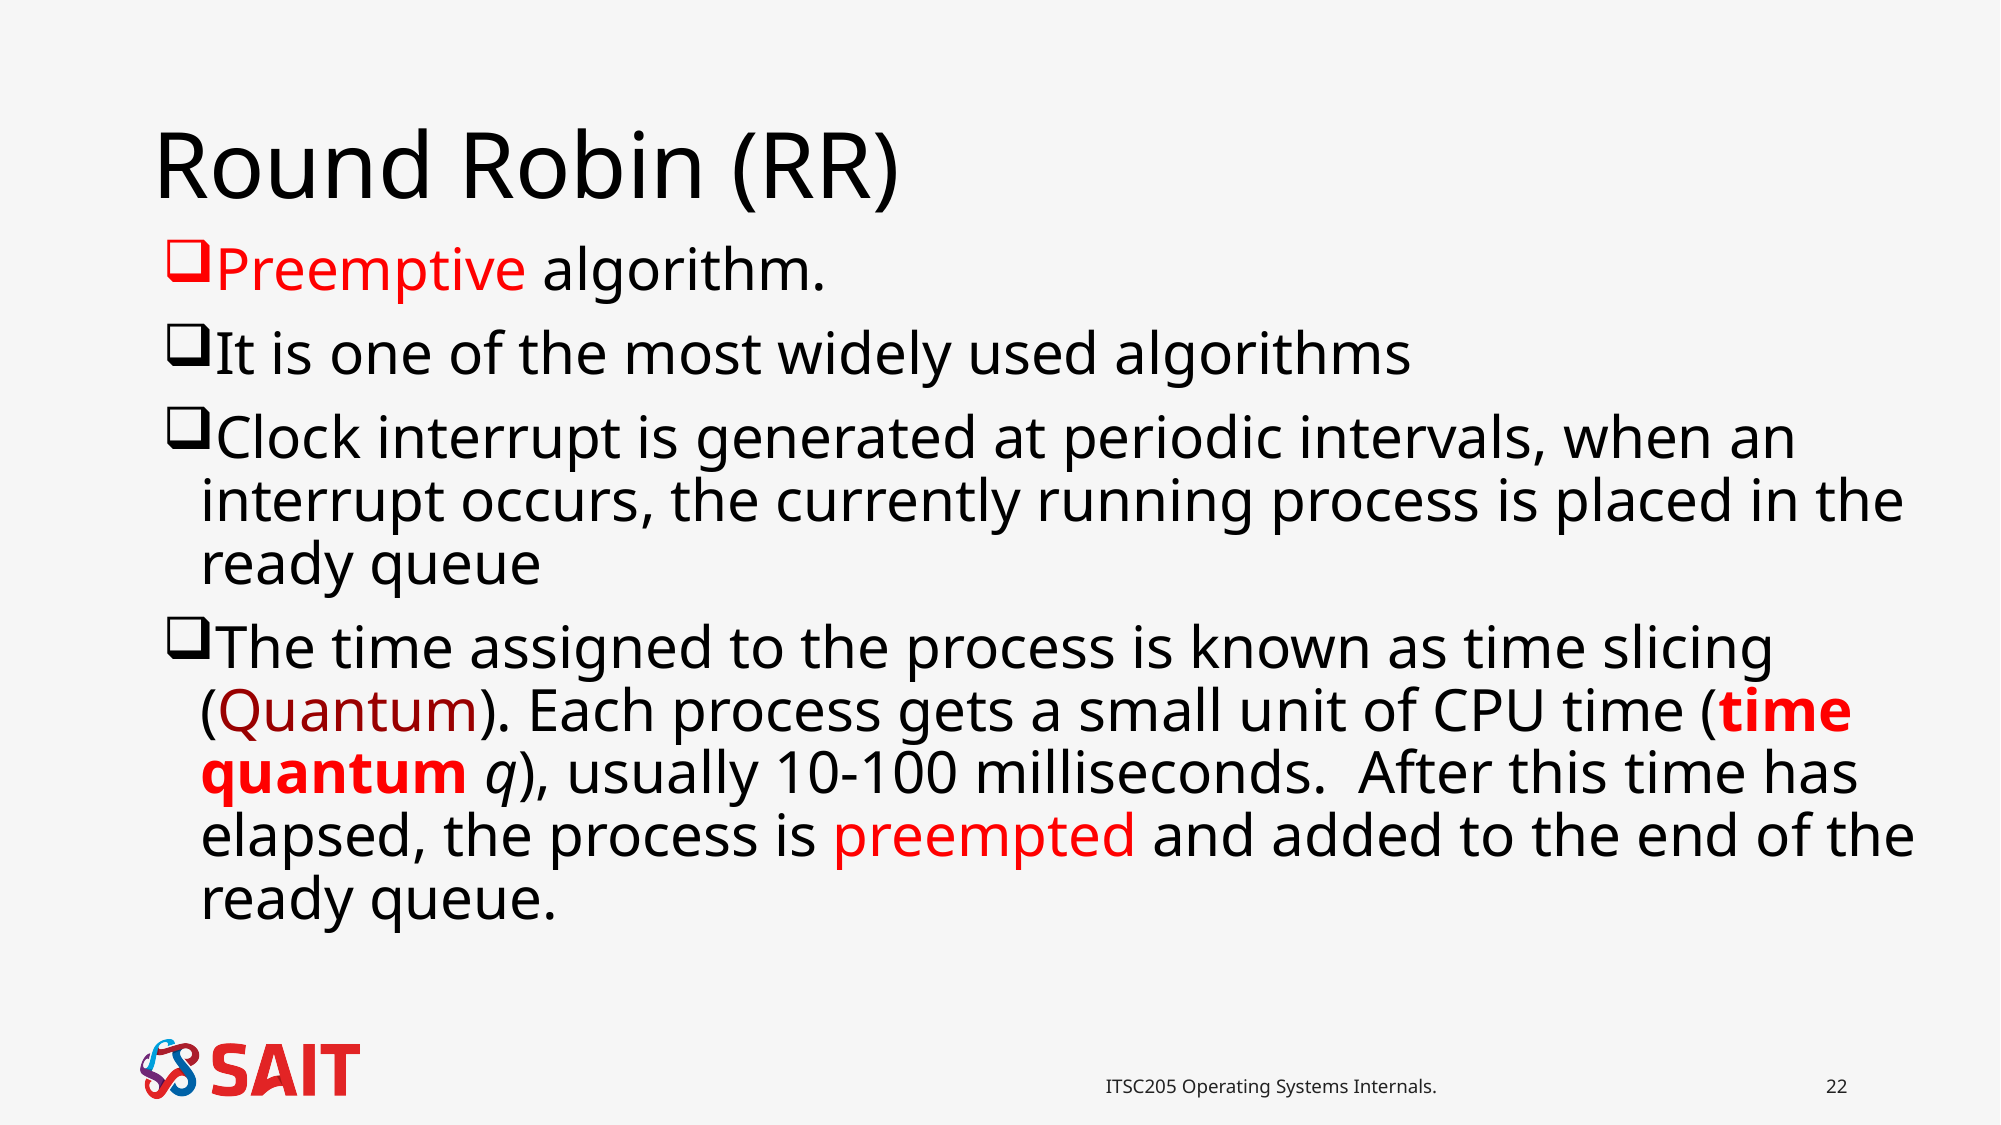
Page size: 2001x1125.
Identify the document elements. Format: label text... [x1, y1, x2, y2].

slide_number 22 [1718, 1048, 1863, 1109]
footer ITSC205 Operating Systems Internals. [858, 1048, 1690, 1109]
title Round Robin (RR) [137, 59, 1863, 278]
picture [114, 1013, 386, 1125]
list Preemptive algorithm. It is one of the most widely used algorithms Clock interrupt is generated at periodic intervals, when an interrupt occurs, the currently running process is placed in the ready queue The time assigned to the process is known as time slicing (Quantum). Each process gets a small unit of CPU time (time quantum q), usually 10-100 milliseconds. After this time has elapsed, the process is preempted and added to the end of the ready queue. [147, 232, 1941, 969]
